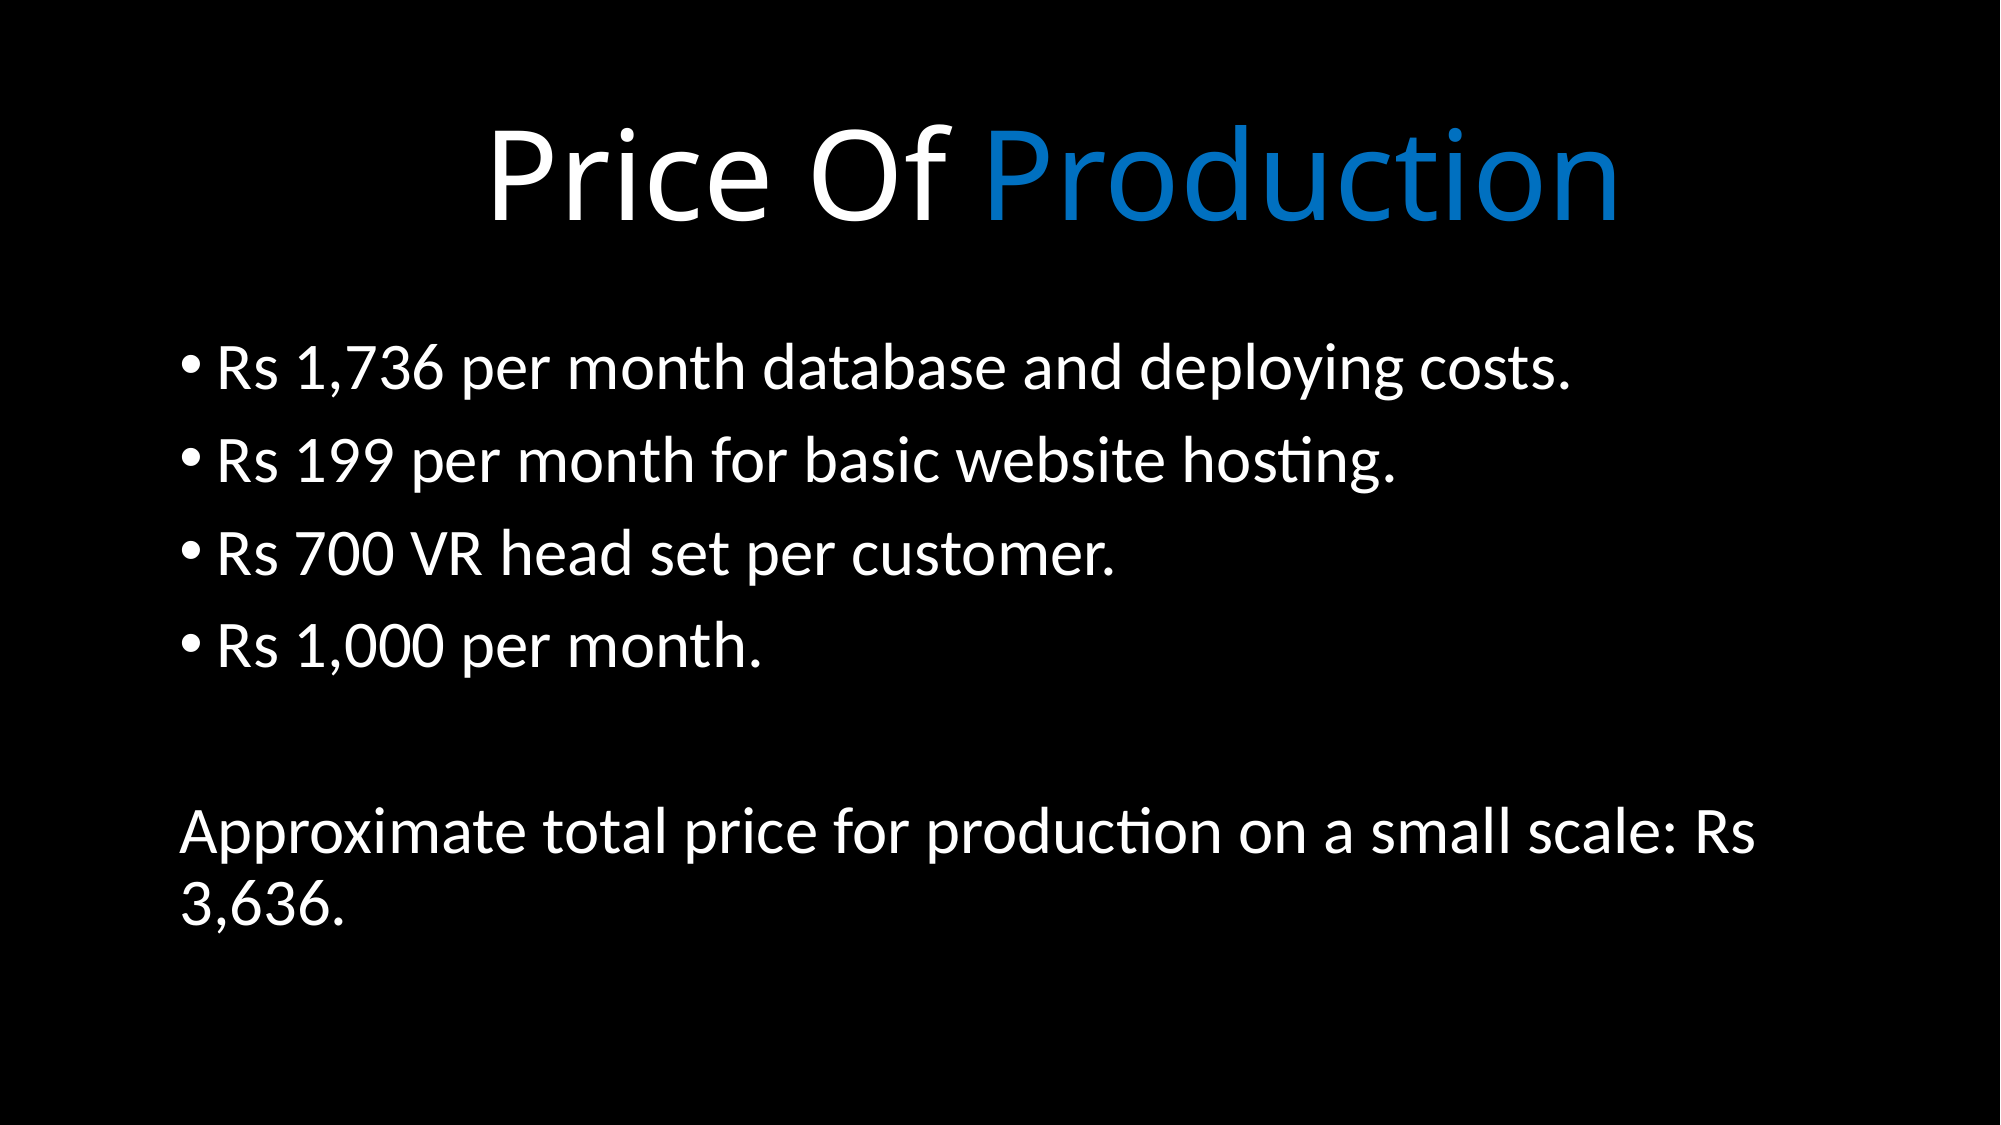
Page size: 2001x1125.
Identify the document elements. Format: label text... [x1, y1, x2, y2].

list Rs 1,736 per month database and deploying costs. Rs 199 per month for basic website hosting. Rs 700 VR head set per customer. Rs 1,000 per month. Approximate total price for production on a small scale: Rs 3,636. [164, 324, 1890, 1038]
title Price Of Production [468, 71, 2000, 289]
